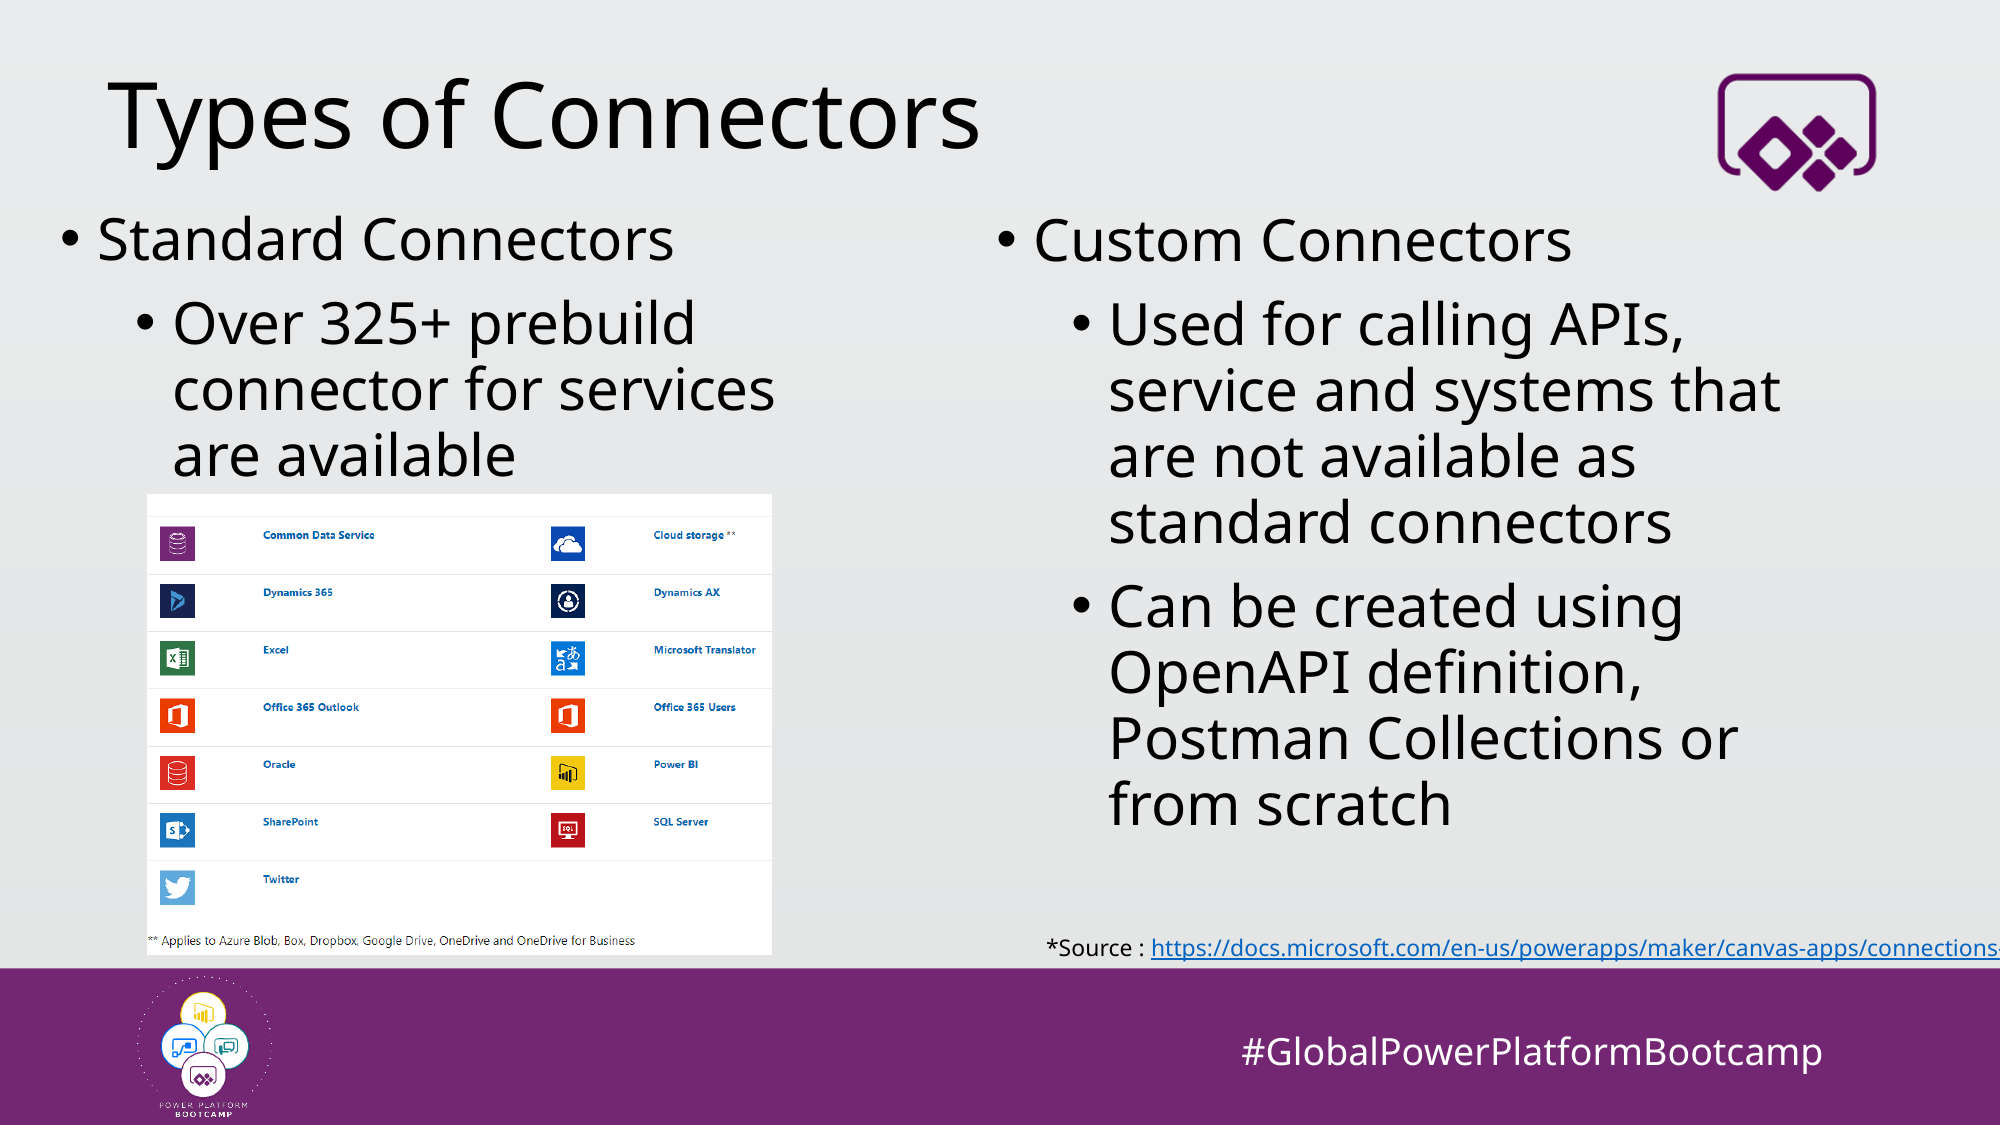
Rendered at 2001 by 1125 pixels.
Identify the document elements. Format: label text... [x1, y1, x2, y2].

text_box Standard Connectors Over 325+ prebuild connector for services are available [58, 188, 862, 488]
title Types of Connectors [104, 15, 1663, 206]
picture [1663, 0, 1931, 267]
text_box *Source : https://docs.microsoft.com/en-us/powerapps/maker/canvas-apps/connections-list [1031, 925, 2000, 972]
picture [147, 494, 772, 955]
picture [137, 976, 272, 1117]
text_box Custom Connectors Used for calling APIs, service and systems that are not available as standard connectors Can be created using OpenAPI definition, Postman Collections or from scratch [994, 189, 1798, 838]
